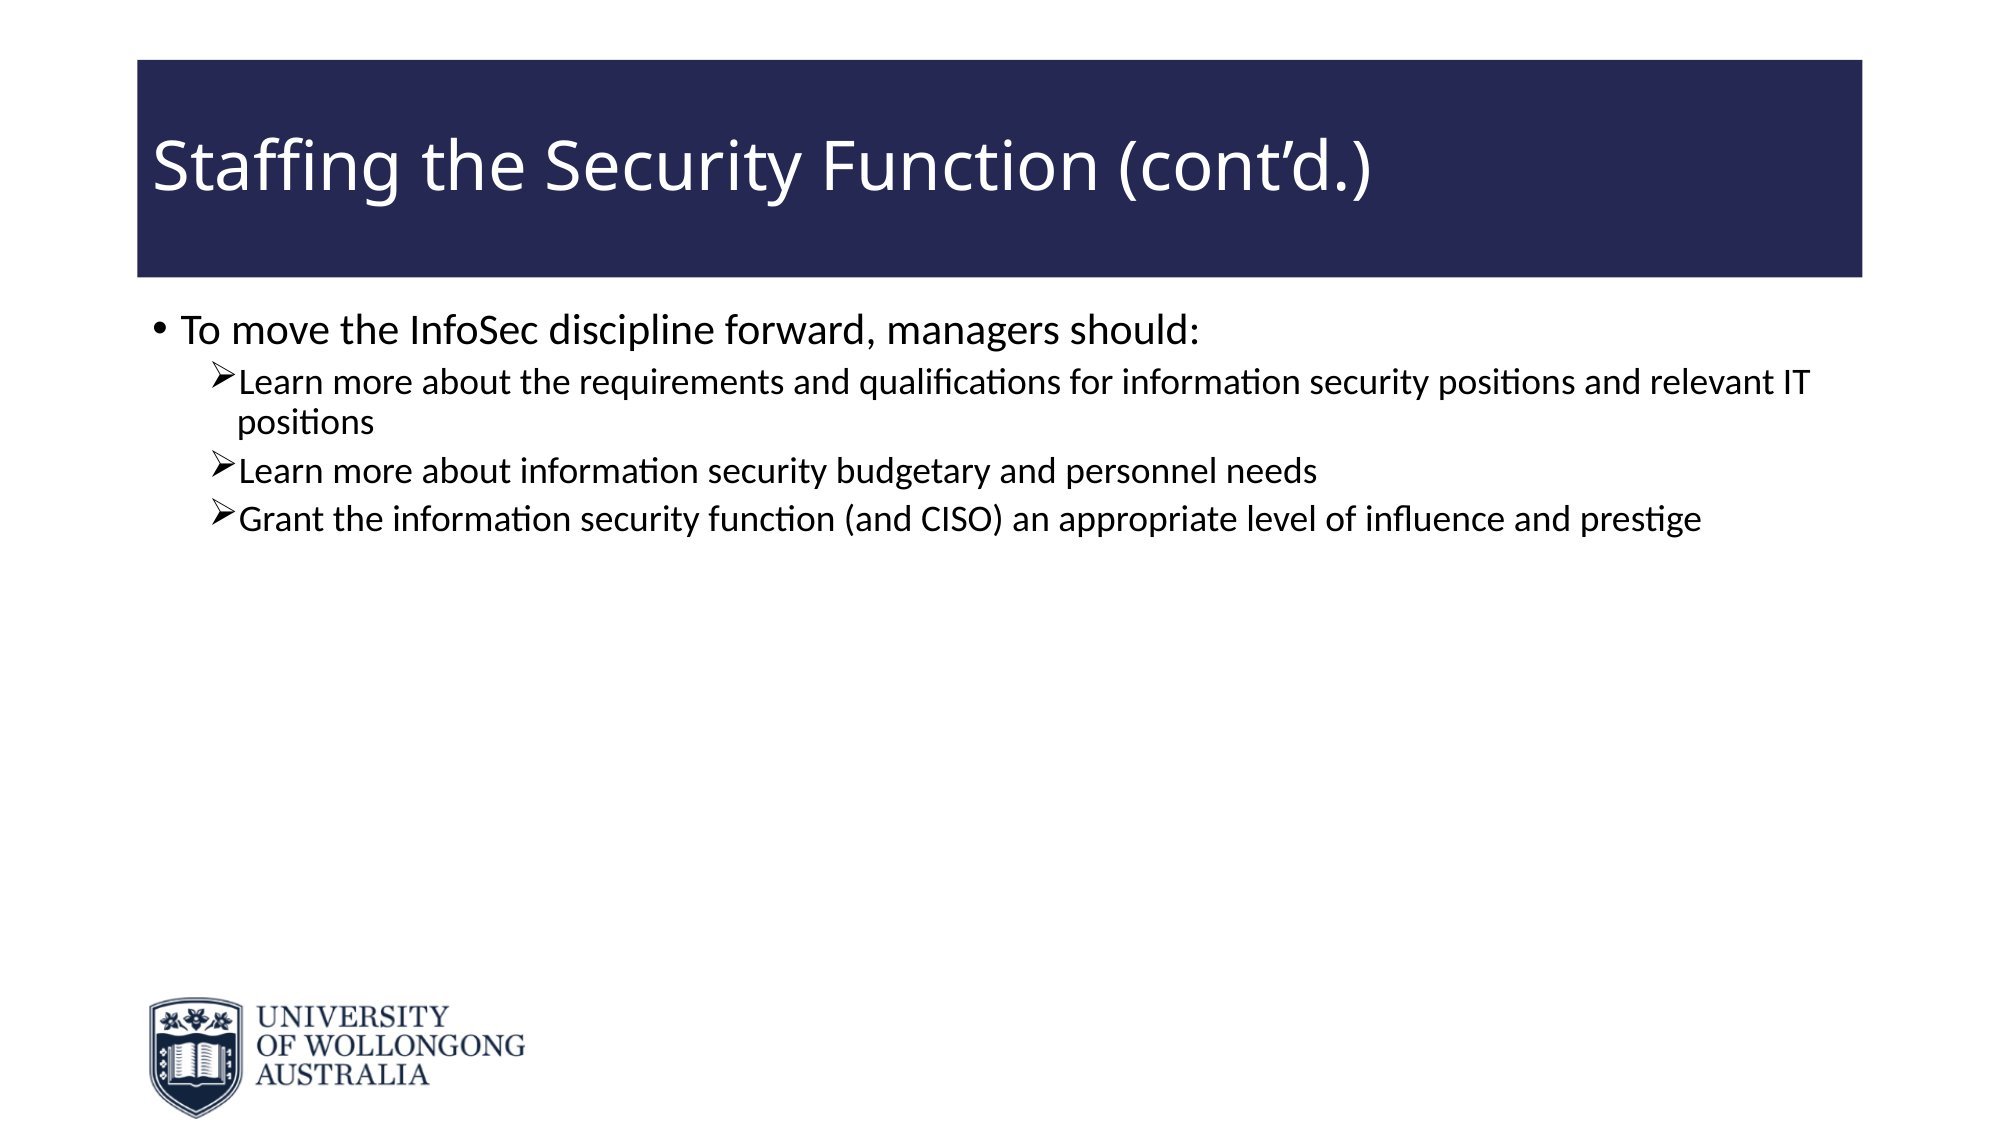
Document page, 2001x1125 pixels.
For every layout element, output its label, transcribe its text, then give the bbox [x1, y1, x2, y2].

title Staffing the Security Function (cont’d.) [137, 59, 1863, 278]
picture [137, 1014, 548, 1125]
list To move the InfoSec discipline forward, managers should: Learn more about the requirements and qualifications for information security positions and relevant IT positions Learn more about information security budgetary and personnel needs Grant the information security function (and CISO) an appropriate level of influence and prestige [137, 299, 1863, 1014]
